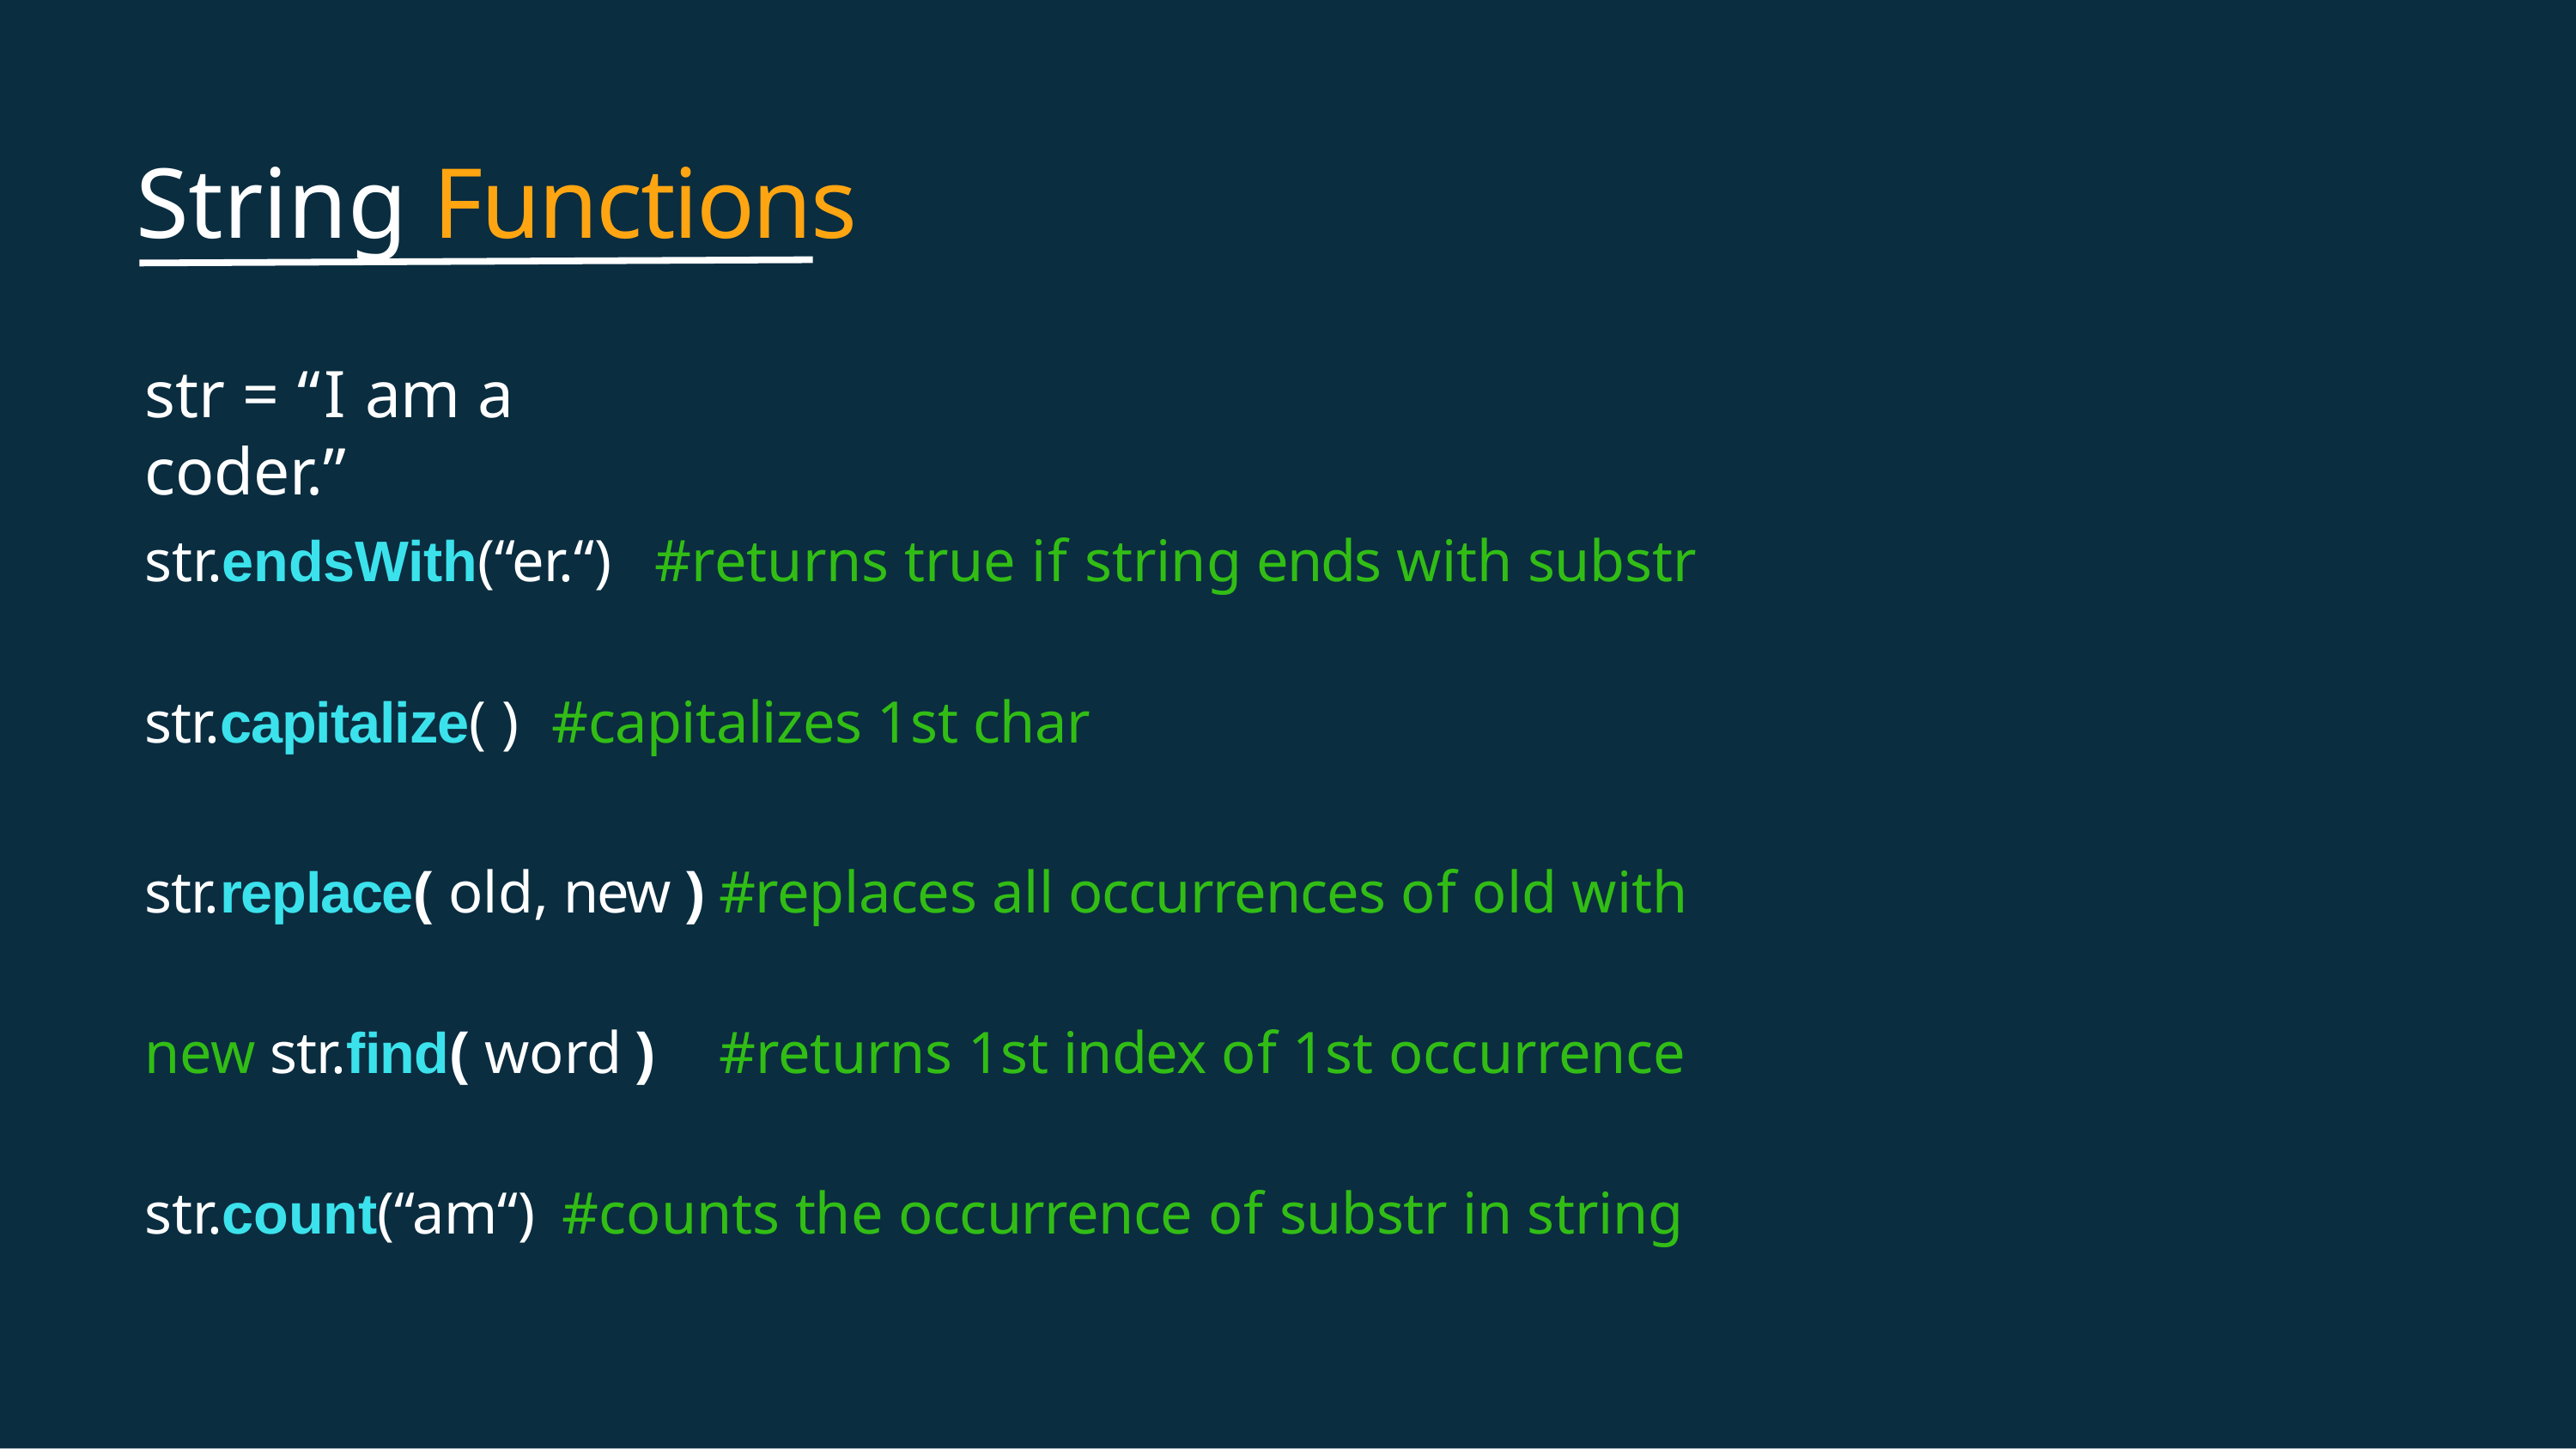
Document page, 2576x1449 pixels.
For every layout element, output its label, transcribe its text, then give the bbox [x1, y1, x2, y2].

title String Functions [134, 140, 1087, 385]
text_box str.endsWith(“er.“) #returns true if string ends with substr str.capitalize( ) #capitalizes 1st char str.replace( old, new ) #replaces all occurrences of old with new str.find( word ) #returns 1st index of 1st occurrence str.count(“am“) #counts the occurrence of substr in string [143, 523, 1745, 1246]
text_box str = “I am a coder.” [143, 351, 716, 508]
